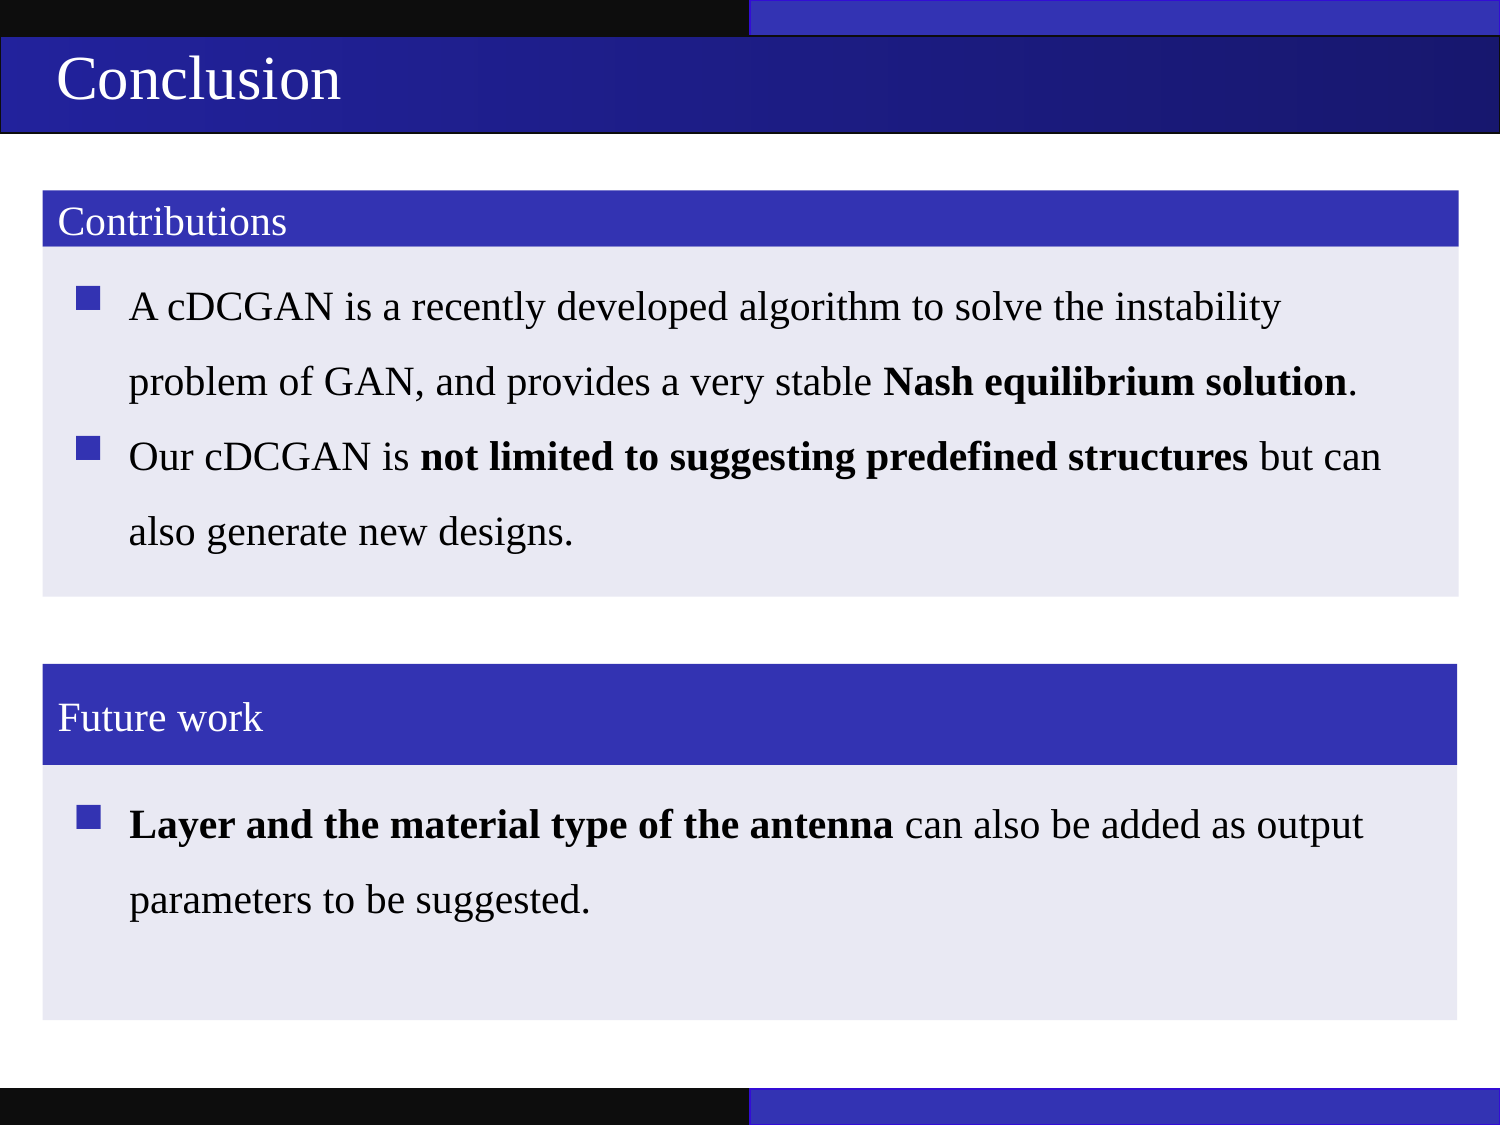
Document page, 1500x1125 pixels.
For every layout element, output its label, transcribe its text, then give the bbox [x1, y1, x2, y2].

slide_number [1059, 1042, 1397, 1103]
list Conclusion [41, 37, 472, 121]
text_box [42, 190, 1459, 597]
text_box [42, 663, 1458, 1021]
